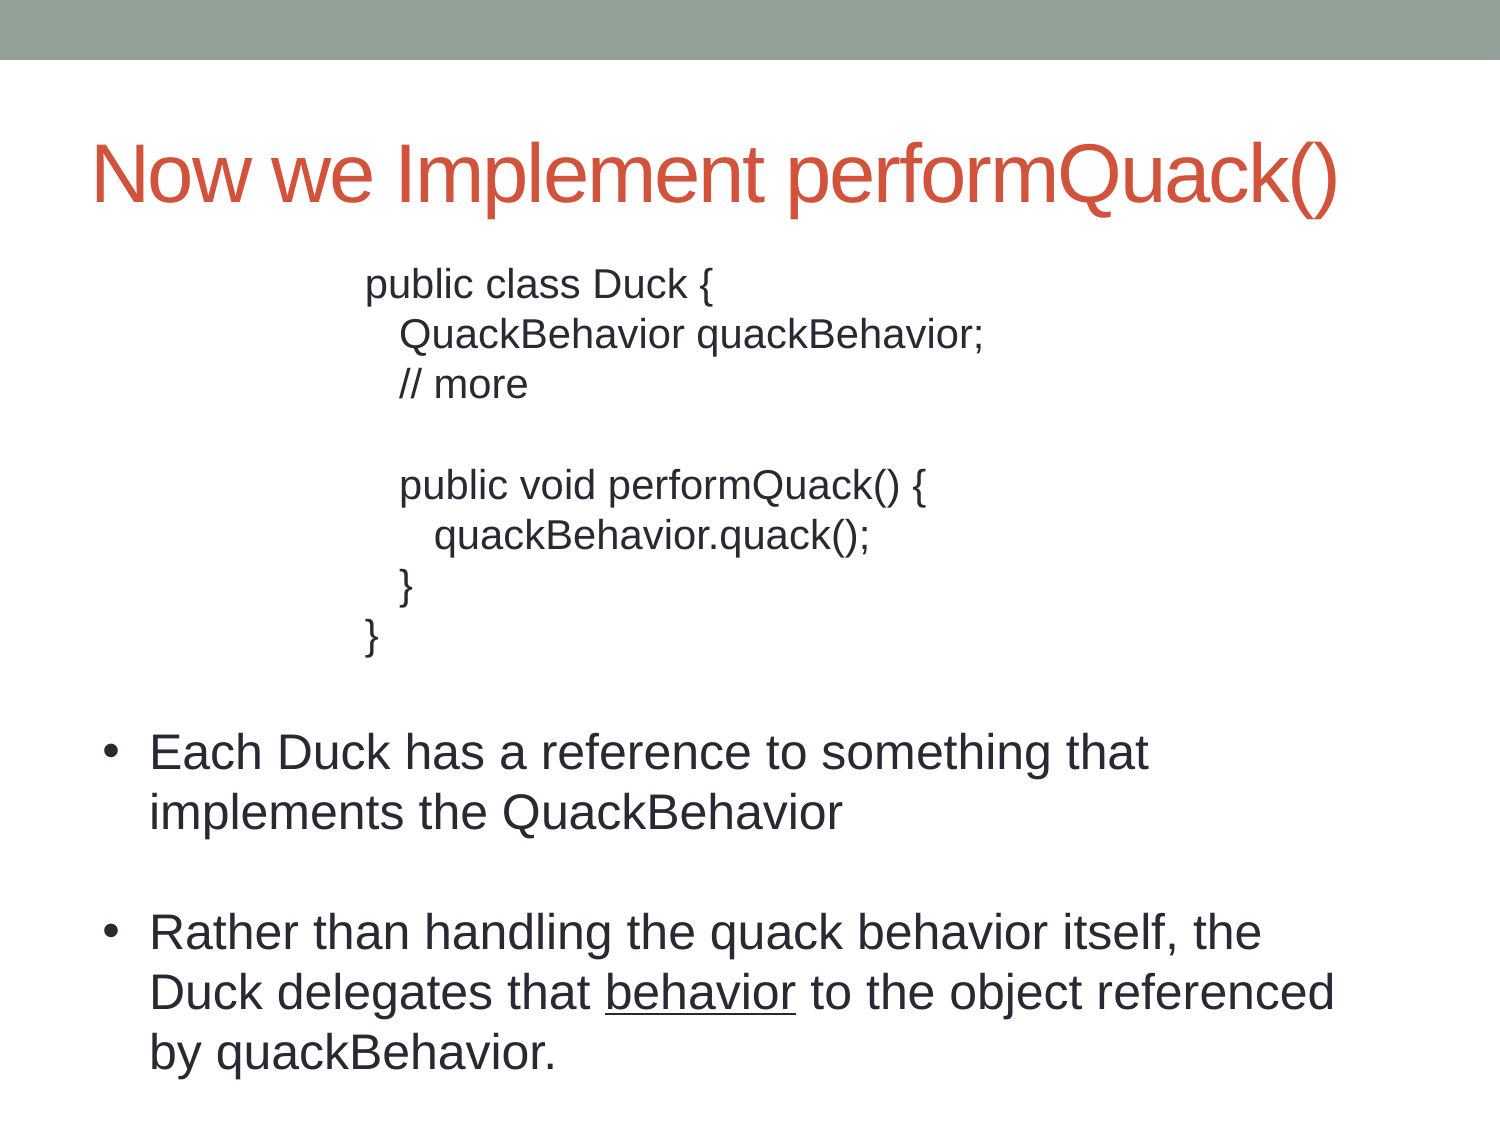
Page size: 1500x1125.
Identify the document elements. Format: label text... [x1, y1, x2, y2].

text_box public class Duck { QuackBehavior quackBehavior; // more public void performQuack() { quackBehavior.quack(); } } [349, 249, 1188, 665]
title Now we Implement performQuack() [75, 87, 1425, 250]
text_box Each Duck has a reference to something that implements the QuackBehavior Rather than handling the quack behavior itself, the Duck delegates that behavior to the object referenced by quackBehavior. [87, 712, 1375, 1088]
